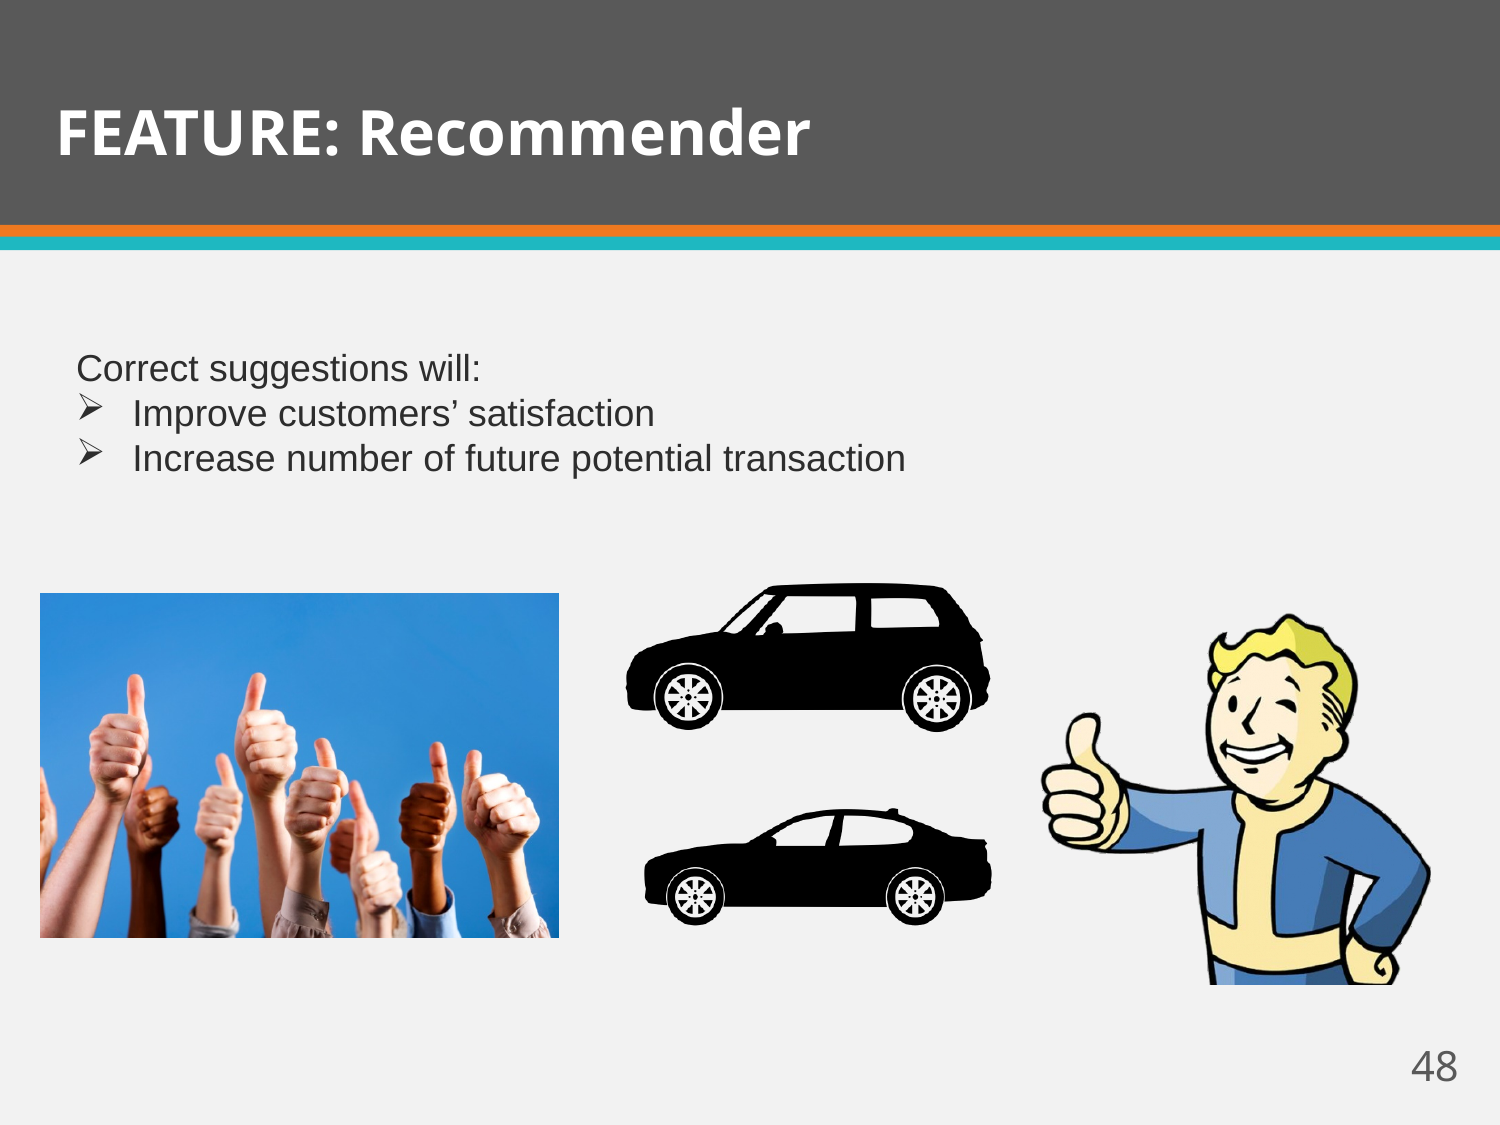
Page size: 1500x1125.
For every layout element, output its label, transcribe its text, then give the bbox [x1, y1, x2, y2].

picture [601, 535, 1500, 985]
picture [40, 593, 559, 938]
text_box Correct suggestions will: Improve customers’ satisfaction Increase number of future potential transaction [61, 336, 1425, 487]
slide_number 48 [1305, 1045, 1474, 1091]
title FEATURE: Recommender [40, 48, 1223, 177]
